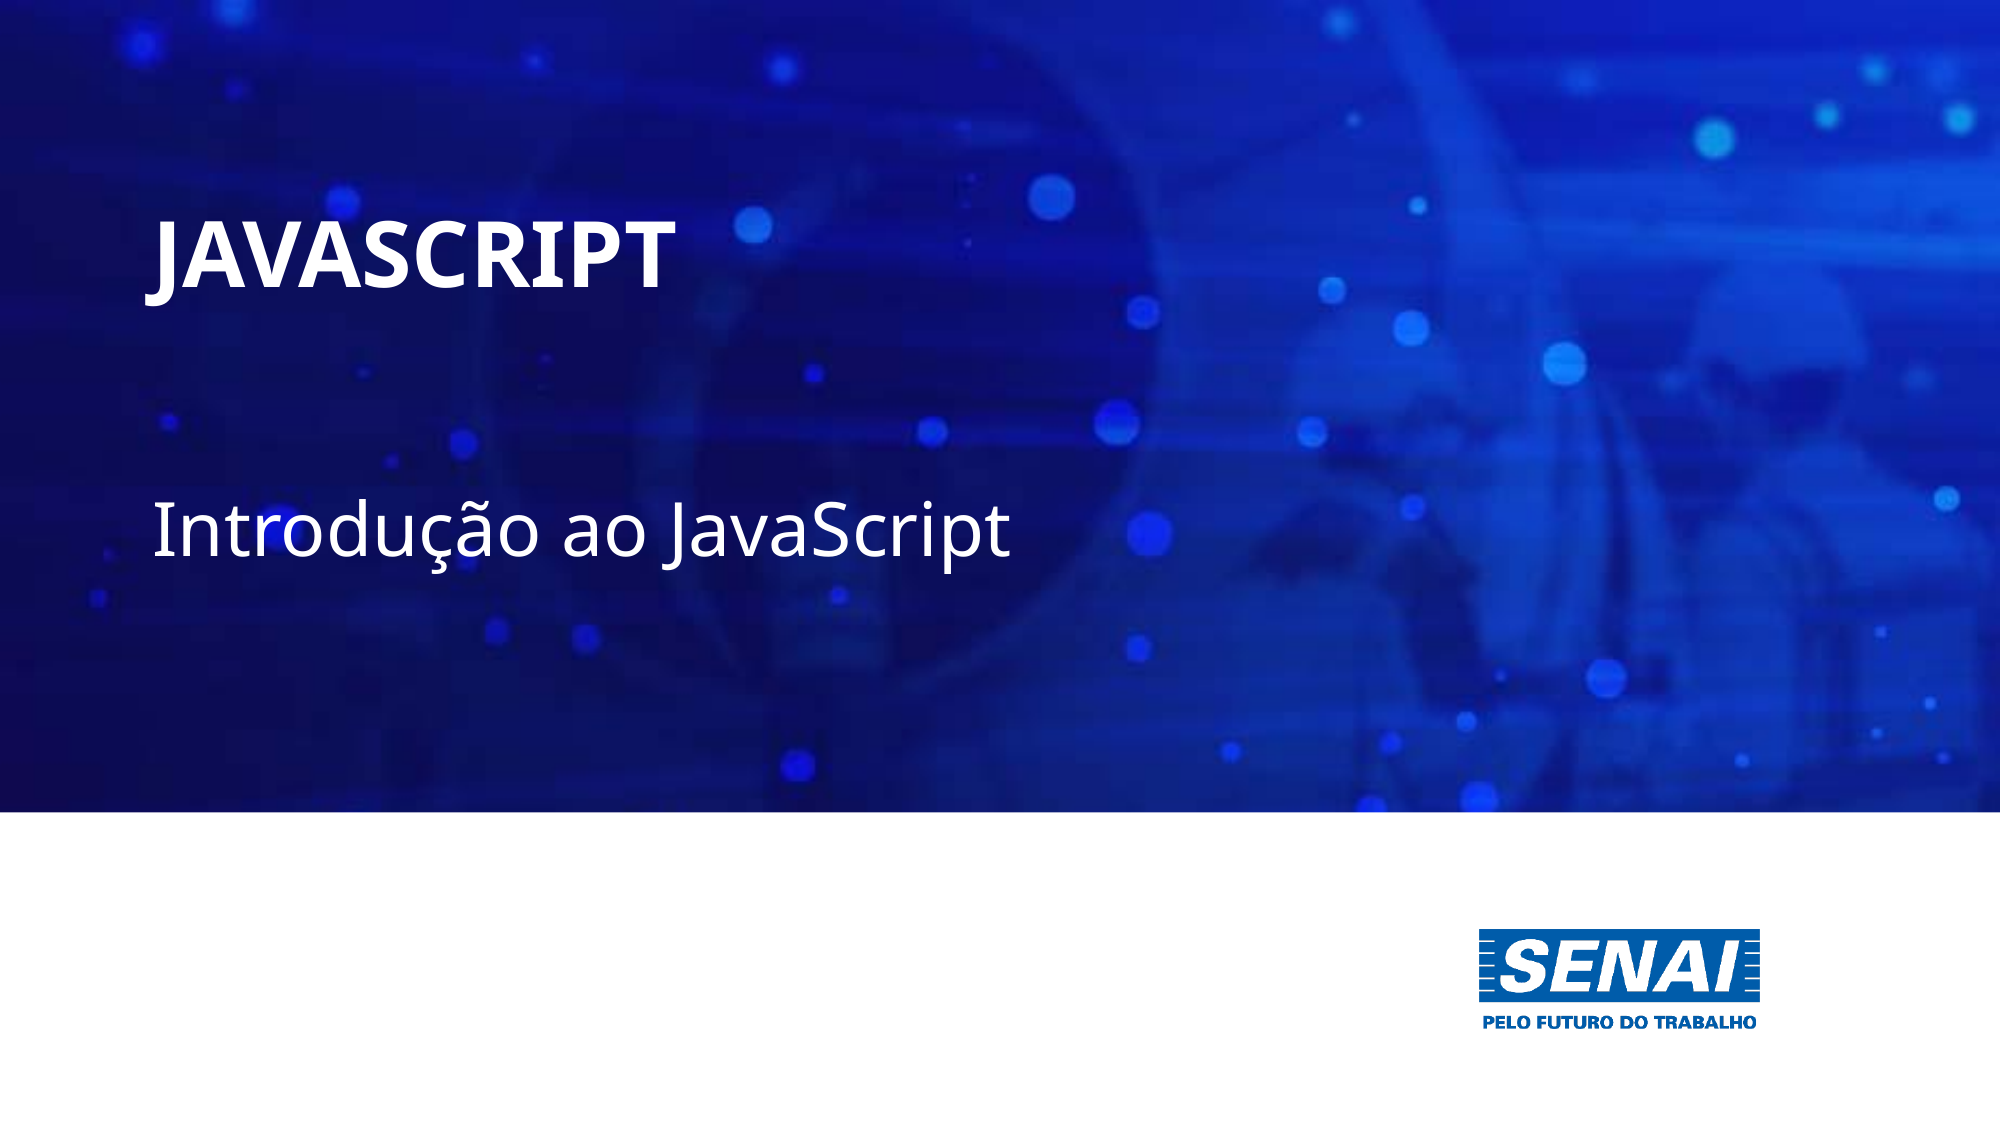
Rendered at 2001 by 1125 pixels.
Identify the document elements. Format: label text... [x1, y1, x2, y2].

picture [1479, 929, 1760, 1029]
subtitle Introdução ao JavaScript [137, 484, 1669, 757]
picture [0, 0, 2000, 812]
title JAVASCRIPT [137, 144, 1249, 363]
